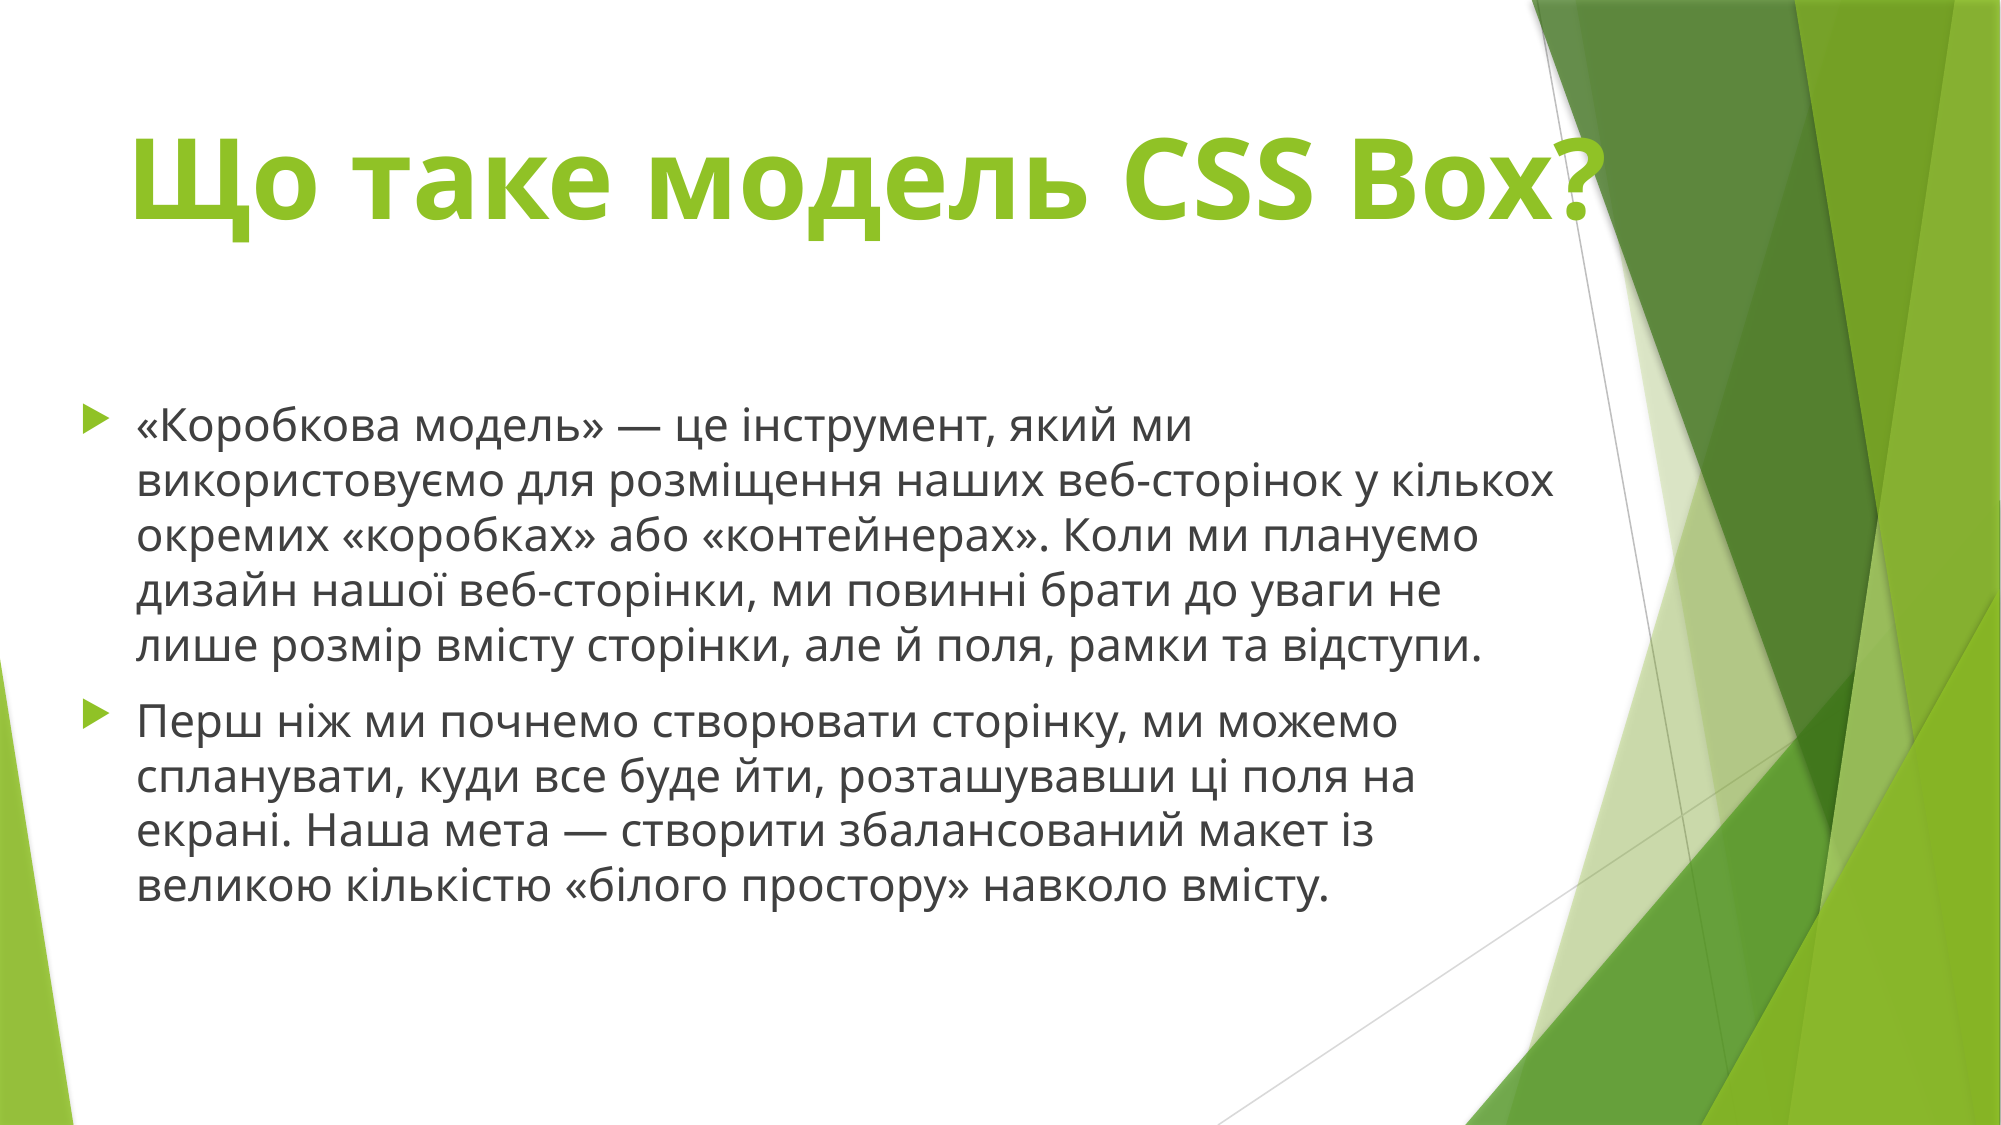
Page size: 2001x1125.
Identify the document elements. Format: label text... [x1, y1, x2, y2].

title Що таке модель CSS Box? [111, 99, 1666, 276]
list «Коробкова модель» — це інструмент, який ми використовуємо для розміщення наших веб-сторінок у кількох окремих «коробках» або «контейнерах». Коли ми плануємо дизайн нашої веб-сторінки, ми повинні брати до уваги не лише розмір вмісту сторінки, але й поля, рамки та відступи. Перш ніж ми почнемо створювати сторінку, ми можемо спланувати, куди все буде йти, розташувавши ці поля на екрані. Наша мета — створити збалансований макет із великою кількістю «білого простору» навколо вмісту. [64, 388, 1582, 1025]
